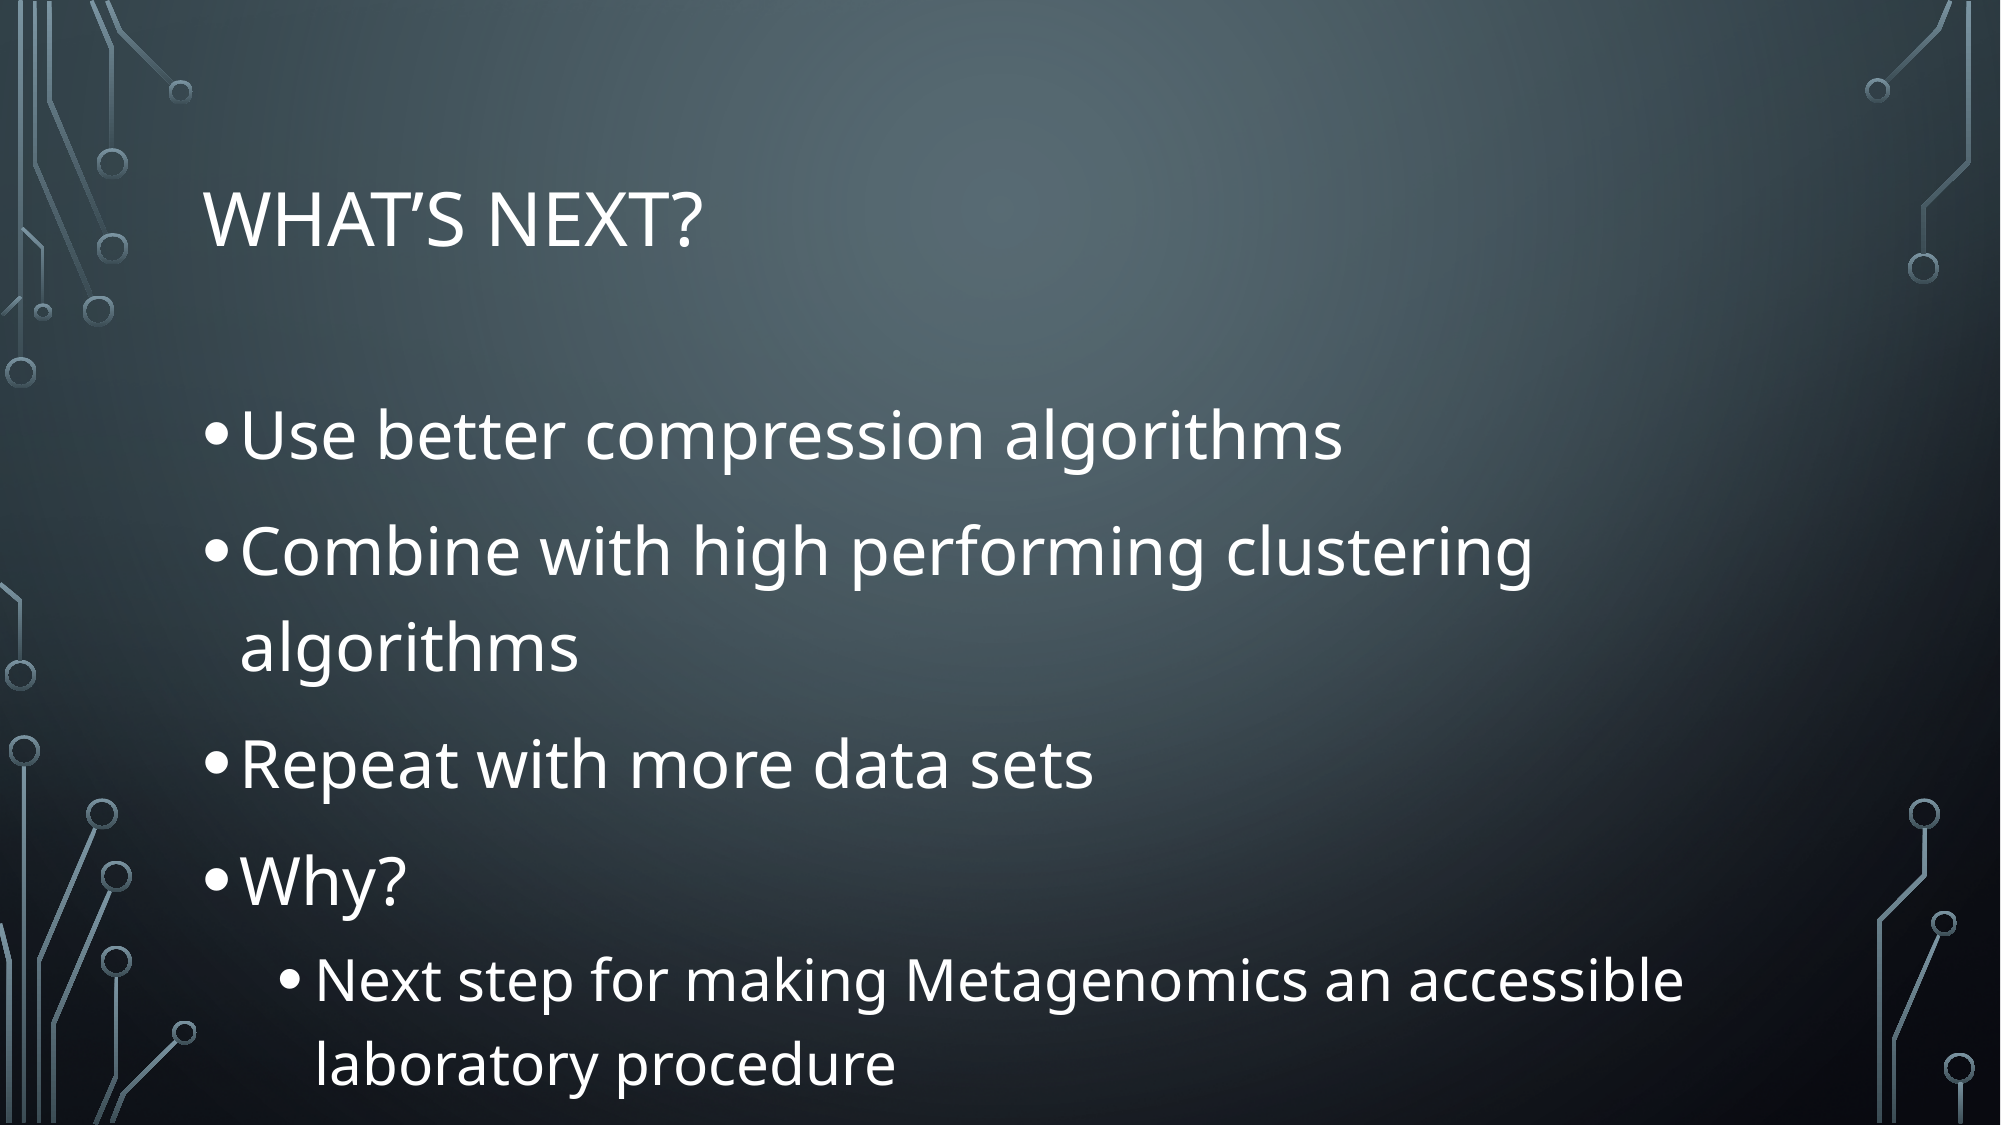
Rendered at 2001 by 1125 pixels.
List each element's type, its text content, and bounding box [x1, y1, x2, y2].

list Use better compression algorithms Combine with high performing clustering algorithms Repeat with more data sets Why? Next step for making Metagenomics an accessible laboratory procedure Open doors in biological research [187, 369, 1813, 950]
title What’s next? [187, 101, 1813, 344]
